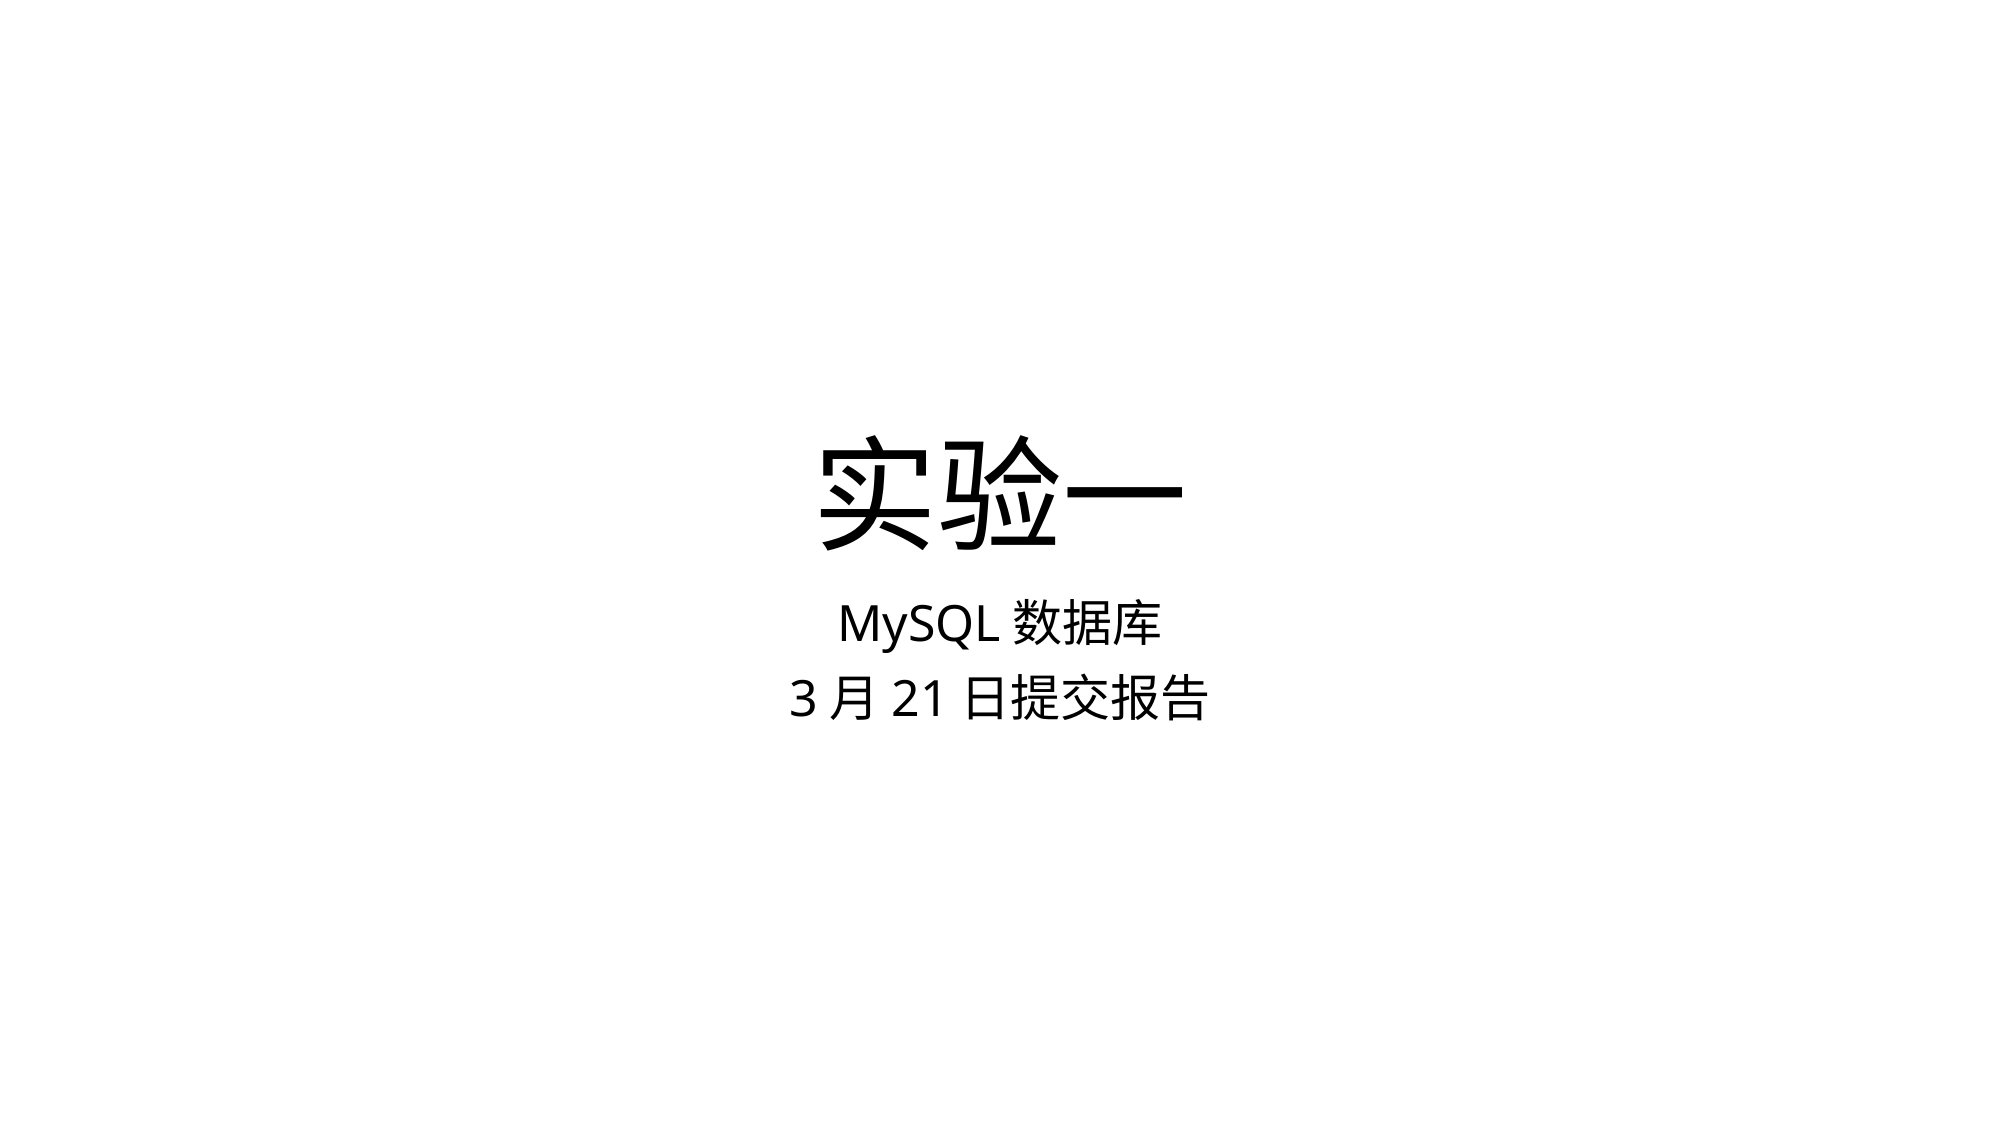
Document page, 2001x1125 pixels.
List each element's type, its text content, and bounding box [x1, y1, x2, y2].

title 实验一 [249, 184, 1750, 576]
subtitle MySQL数据库 3月21日提交报告 [249, 590, 1750, 863]
